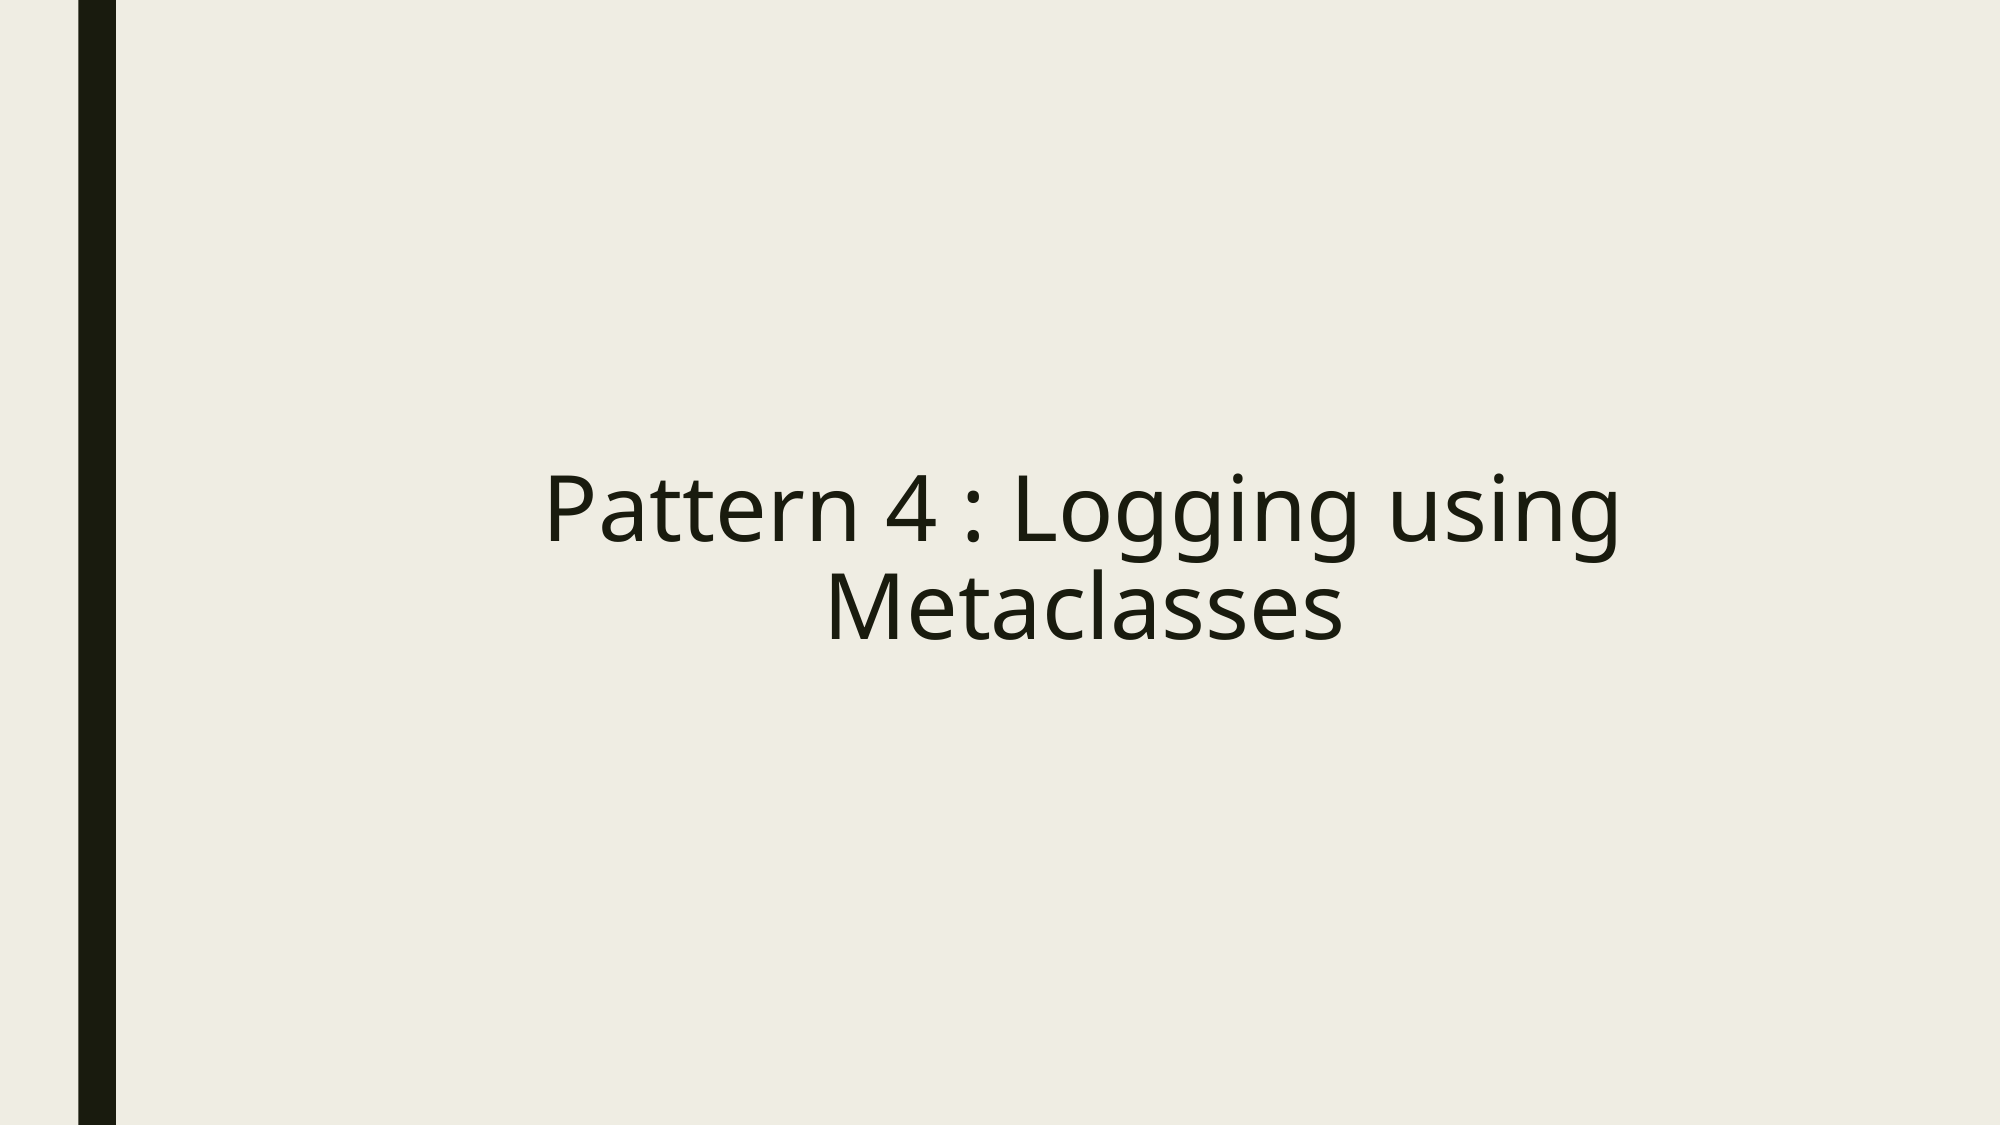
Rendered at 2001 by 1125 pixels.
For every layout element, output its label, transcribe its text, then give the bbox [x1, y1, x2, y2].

title Pattern 4 : Logging using Metaclasses [296, 455, 1872, 700]
